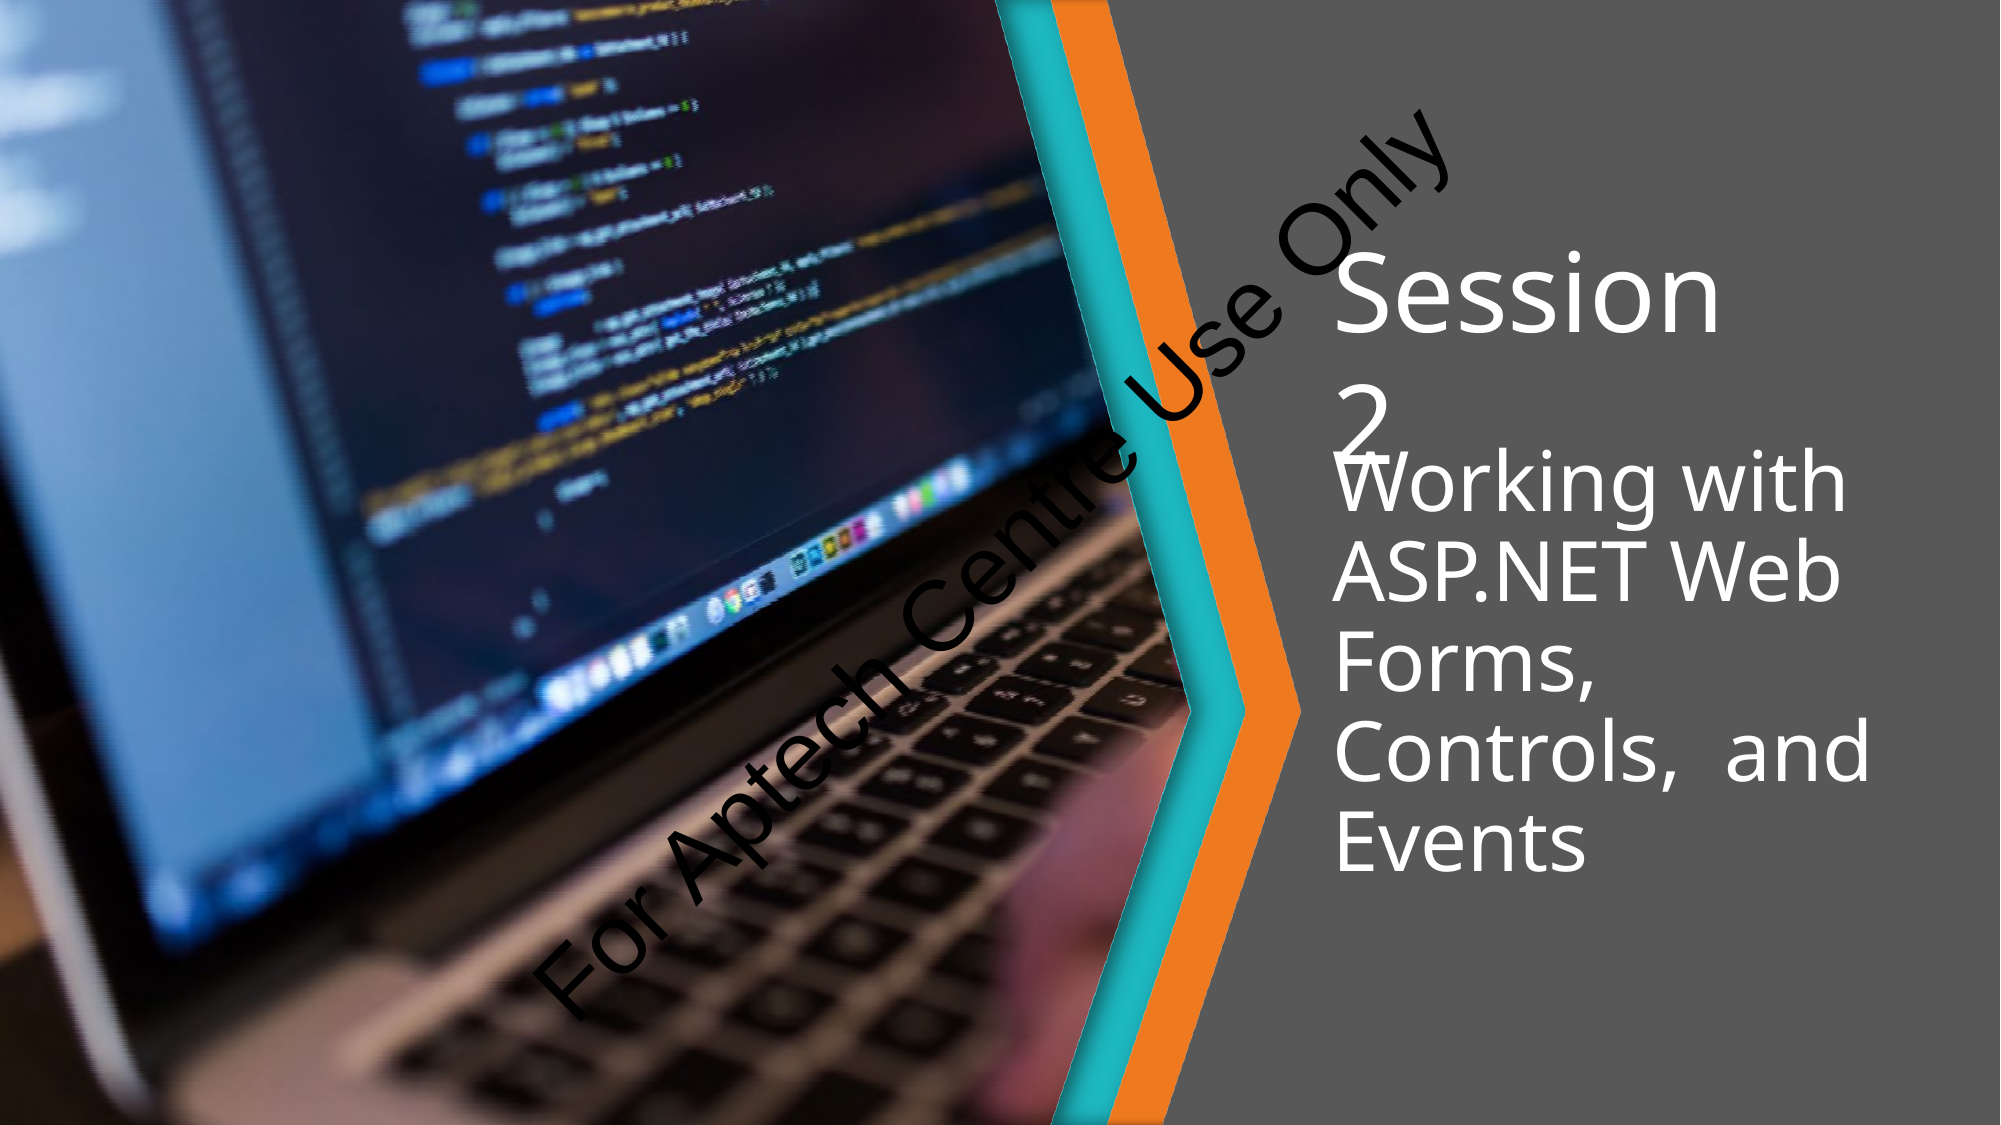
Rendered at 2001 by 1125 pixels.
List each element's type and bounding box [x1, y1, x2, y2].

text_box [0, 0, 2000, 1125]
